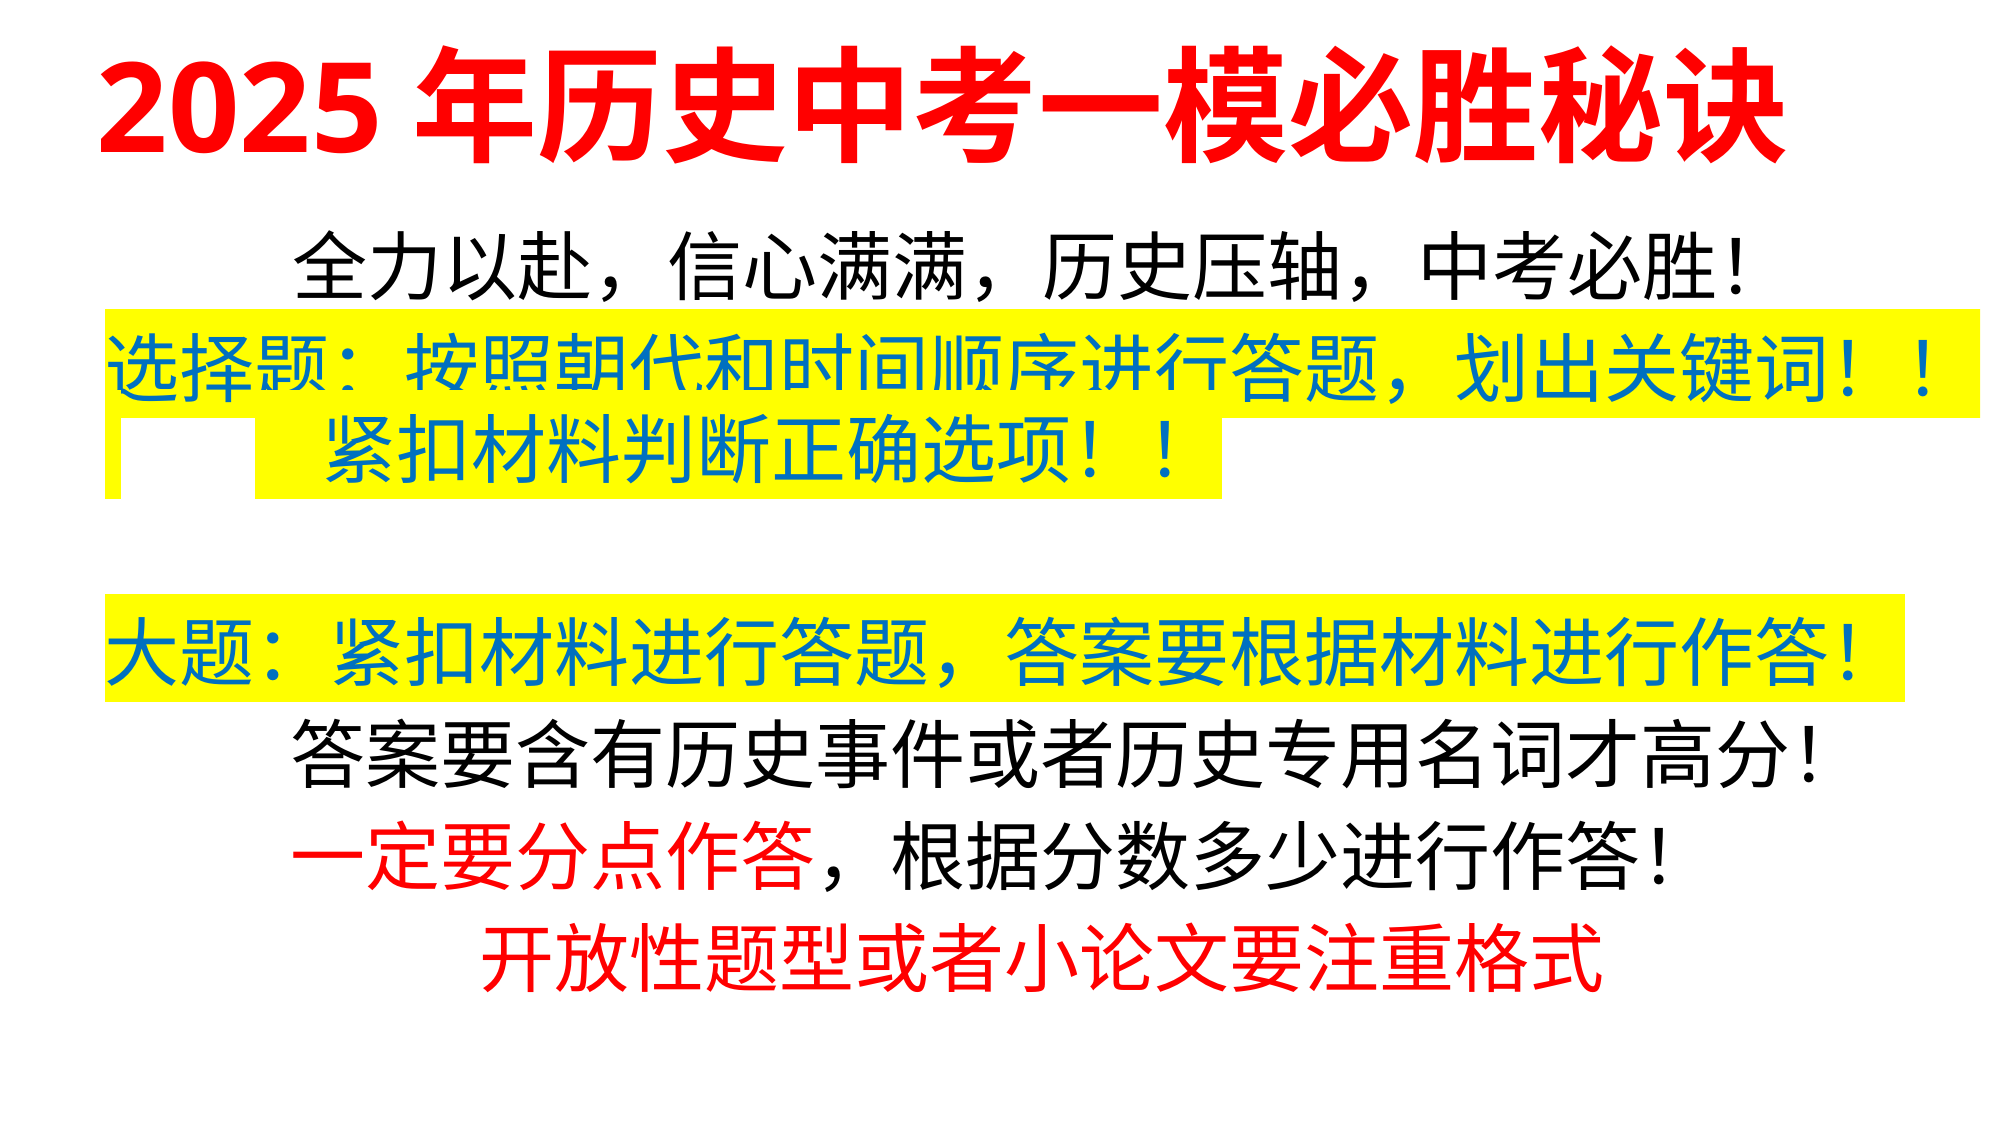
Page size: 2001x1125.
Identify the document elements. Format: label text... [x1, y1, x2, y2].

list 全力以赴，信心满满，历史压轴，中考必胜！ 选择题：按照朝代和时间顺序进行答题，划出关键词！！ 紧扣材料判断正确选项！！ 大题：紧扣材料进行答题，答案要根据材料进行作答！ 答案要含有历史事件或者历史专用名词才高分！ 一定要分点作答，根据分数多少进行作答！ 开放性题型或者小论文要注重格式 [89, 222, 1996, 1125]
title 2025年历史中考一模必胜秘诀 [79, 33, 1805, 191]
